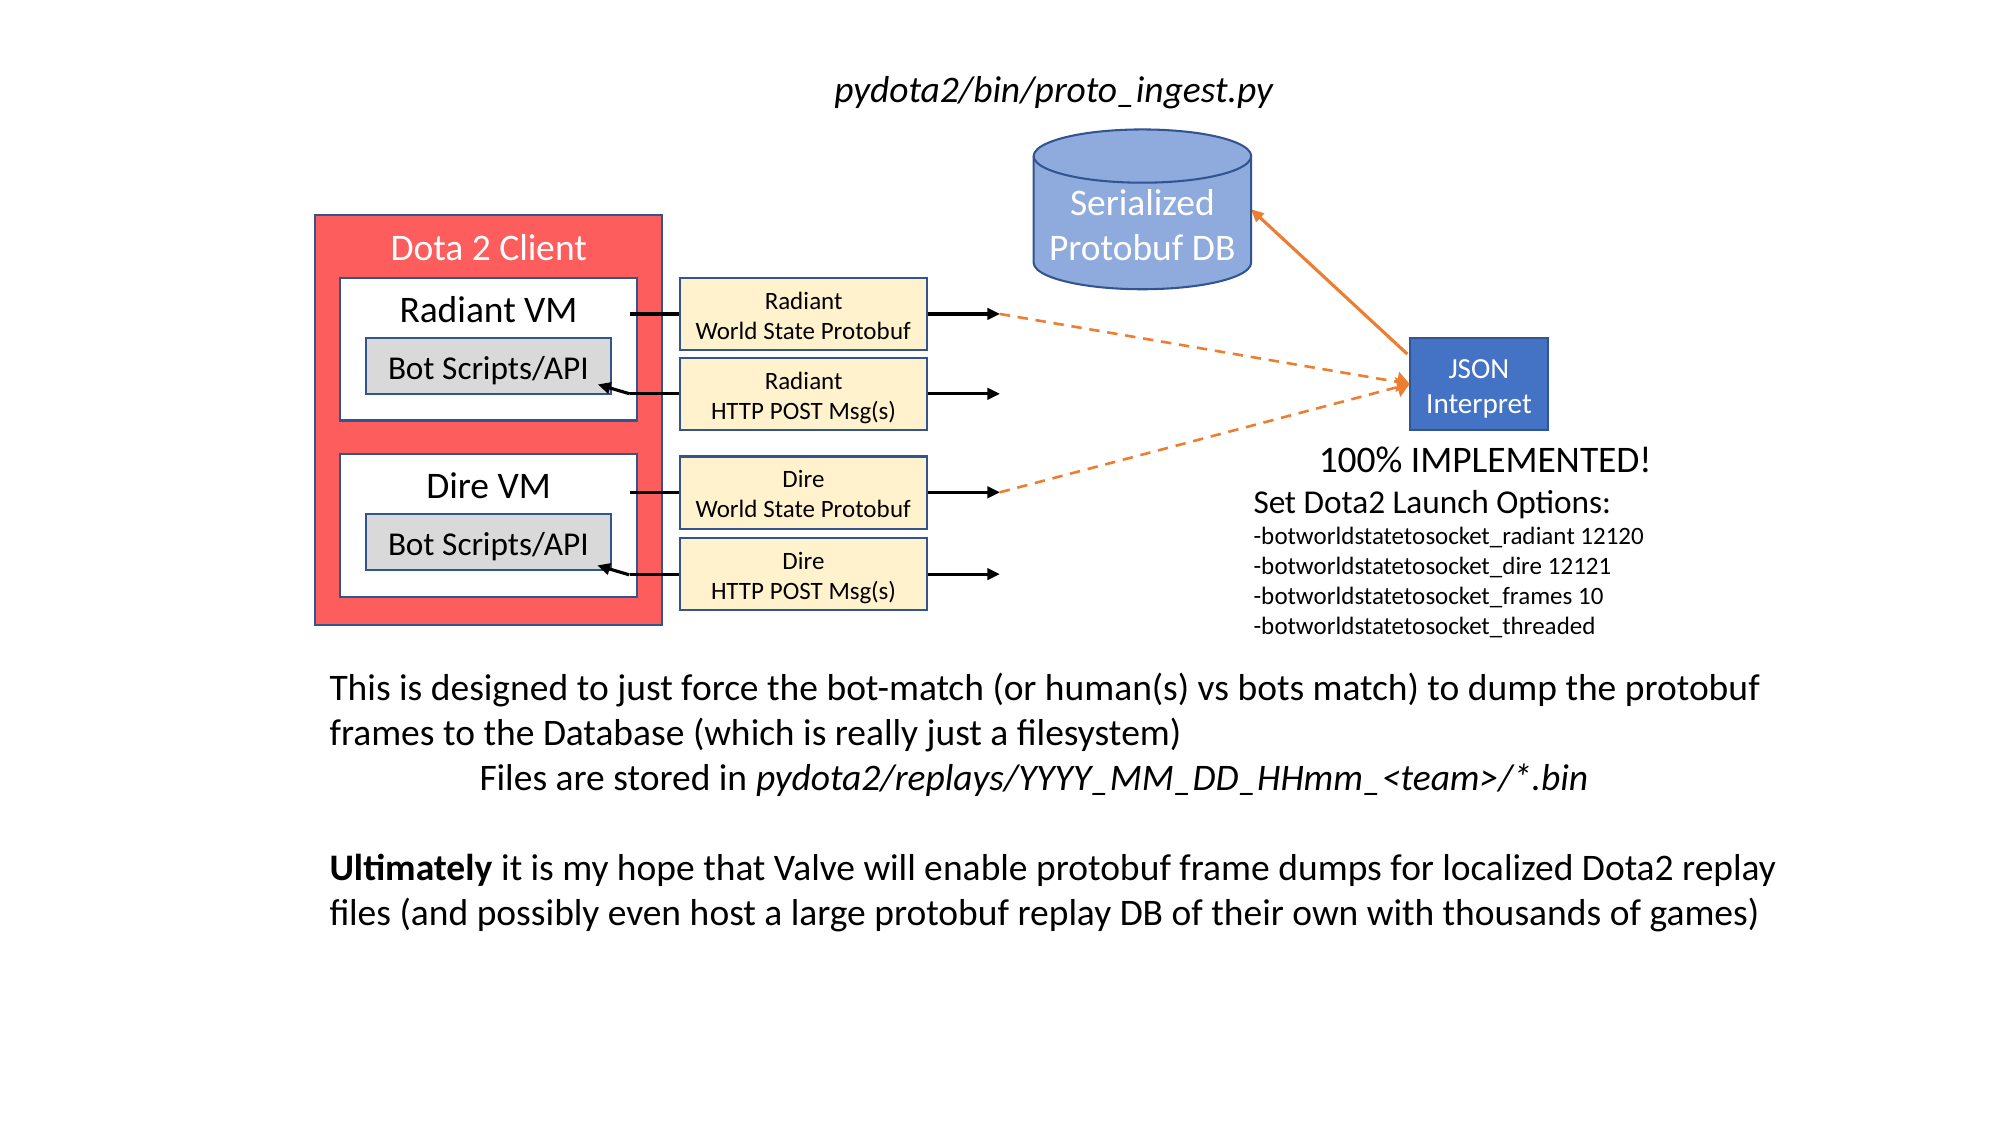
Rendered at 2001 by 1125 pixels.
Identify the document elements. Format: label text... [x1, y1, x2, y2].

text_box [597, 565, 630, 575]
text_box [999, 383, 1410, 493]
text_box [598, 384, 630, 394]
text_box JSON Interpret [1410, 337, 1549, 431]
text_box 100% IMPLEMENTED! Set Dota2 Launch Options: -botworldstatetosocket_radiant 12120 -botworldstatetosocket_dire 12121 -botworldstatetosocket_frames 10 -botworldstatetosocket_threaded [1238, 427, 1732, 647]
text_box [1251, 209, 1408, 313]
text_box Serialized Protobuf DB [1032, 128, 1253, 291]
text_box This is designed to just force the bot-match (or human(s) vs bots match) to dump the protobuf frames to the Database (which is really just a filesystem) Files are stored in pydota2/replays/YYYY_MM_DD_HHmm_<team>/*.bin Ultimately it is my hope that Valve will enable protobuf frame dumps for localized Dota2 replay files (and possibly even host a large protobuf replay DB of their own with thousands of games) [314, 655, 1811, 941]
text_box pydota2/bin/proto_ingest.py [188, 57, 1920, 118]
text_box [999, 313, 1410, 383]
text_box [314, 215, 1000, 626]
